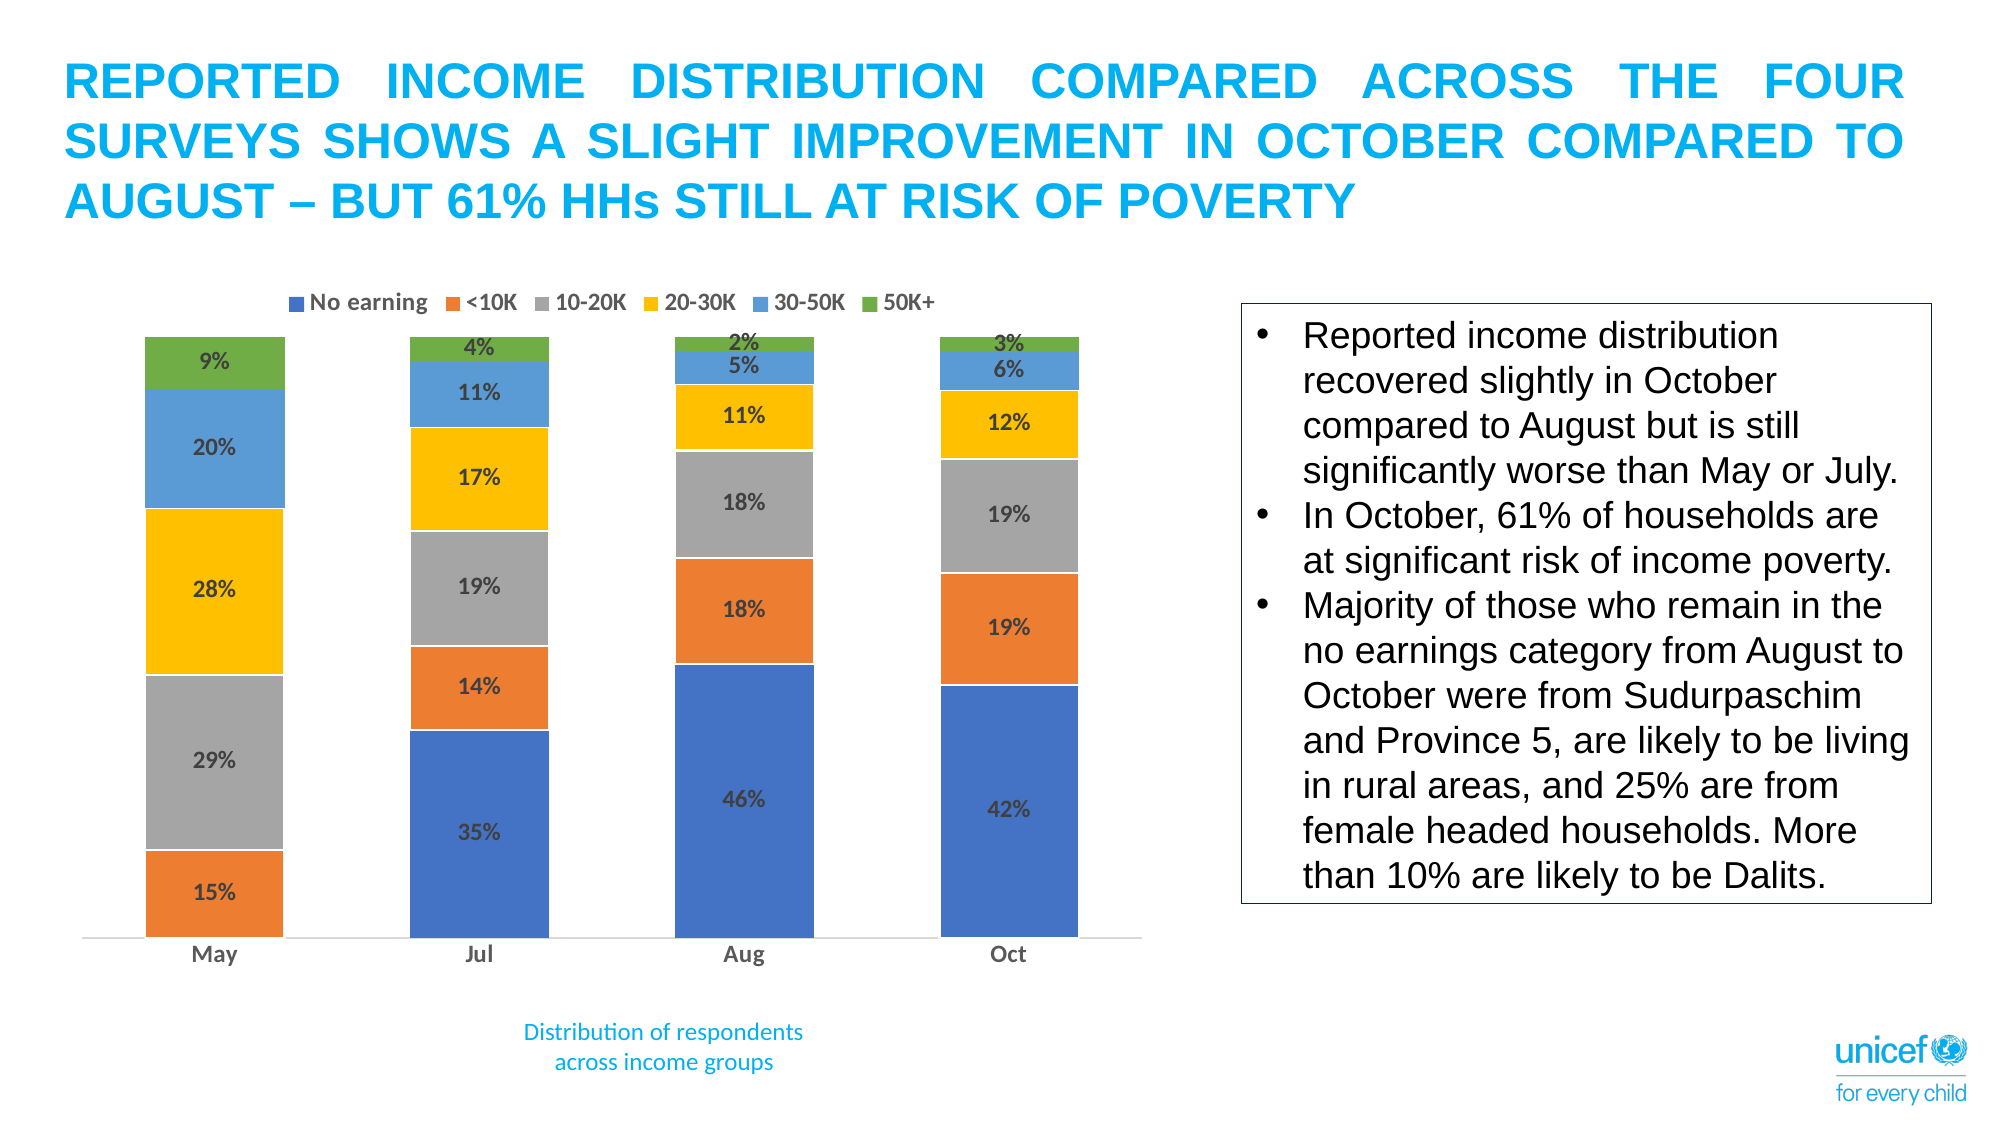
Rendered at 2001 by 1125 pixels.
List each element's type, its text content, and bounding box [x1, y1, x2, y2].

picture [1824, 1020, 1977, 1115]
text_box REPORTED INCOME DISTRIBUTION COMPARED ACROSS THE FOUR SURVEYS SHOWS A SLIGHT IMPROVEMENT IN OCTOBER COMPARED TO AUGUST – BUT 61% HHs STILL AT RISK OF POVERTY [48, 40, 1921, 236]
text_box Distribution of respondents across income groups [396, 1007, 938, 1083]
text_box Reported income distribution recovered slightly in October compared to August but is still significantly worse than May or July. In October, 61% of households are at significant risk of income poverty. Majority of those who remain in the no earnings category from August to October were from Sudurpaschim and Province 5, are likely to be living in rural areas, and 25% are from female headed households. More than 10% are likely to be Dalits. [1241, 303, 1932, 904]
chart [60, 274, 1164, 984]
